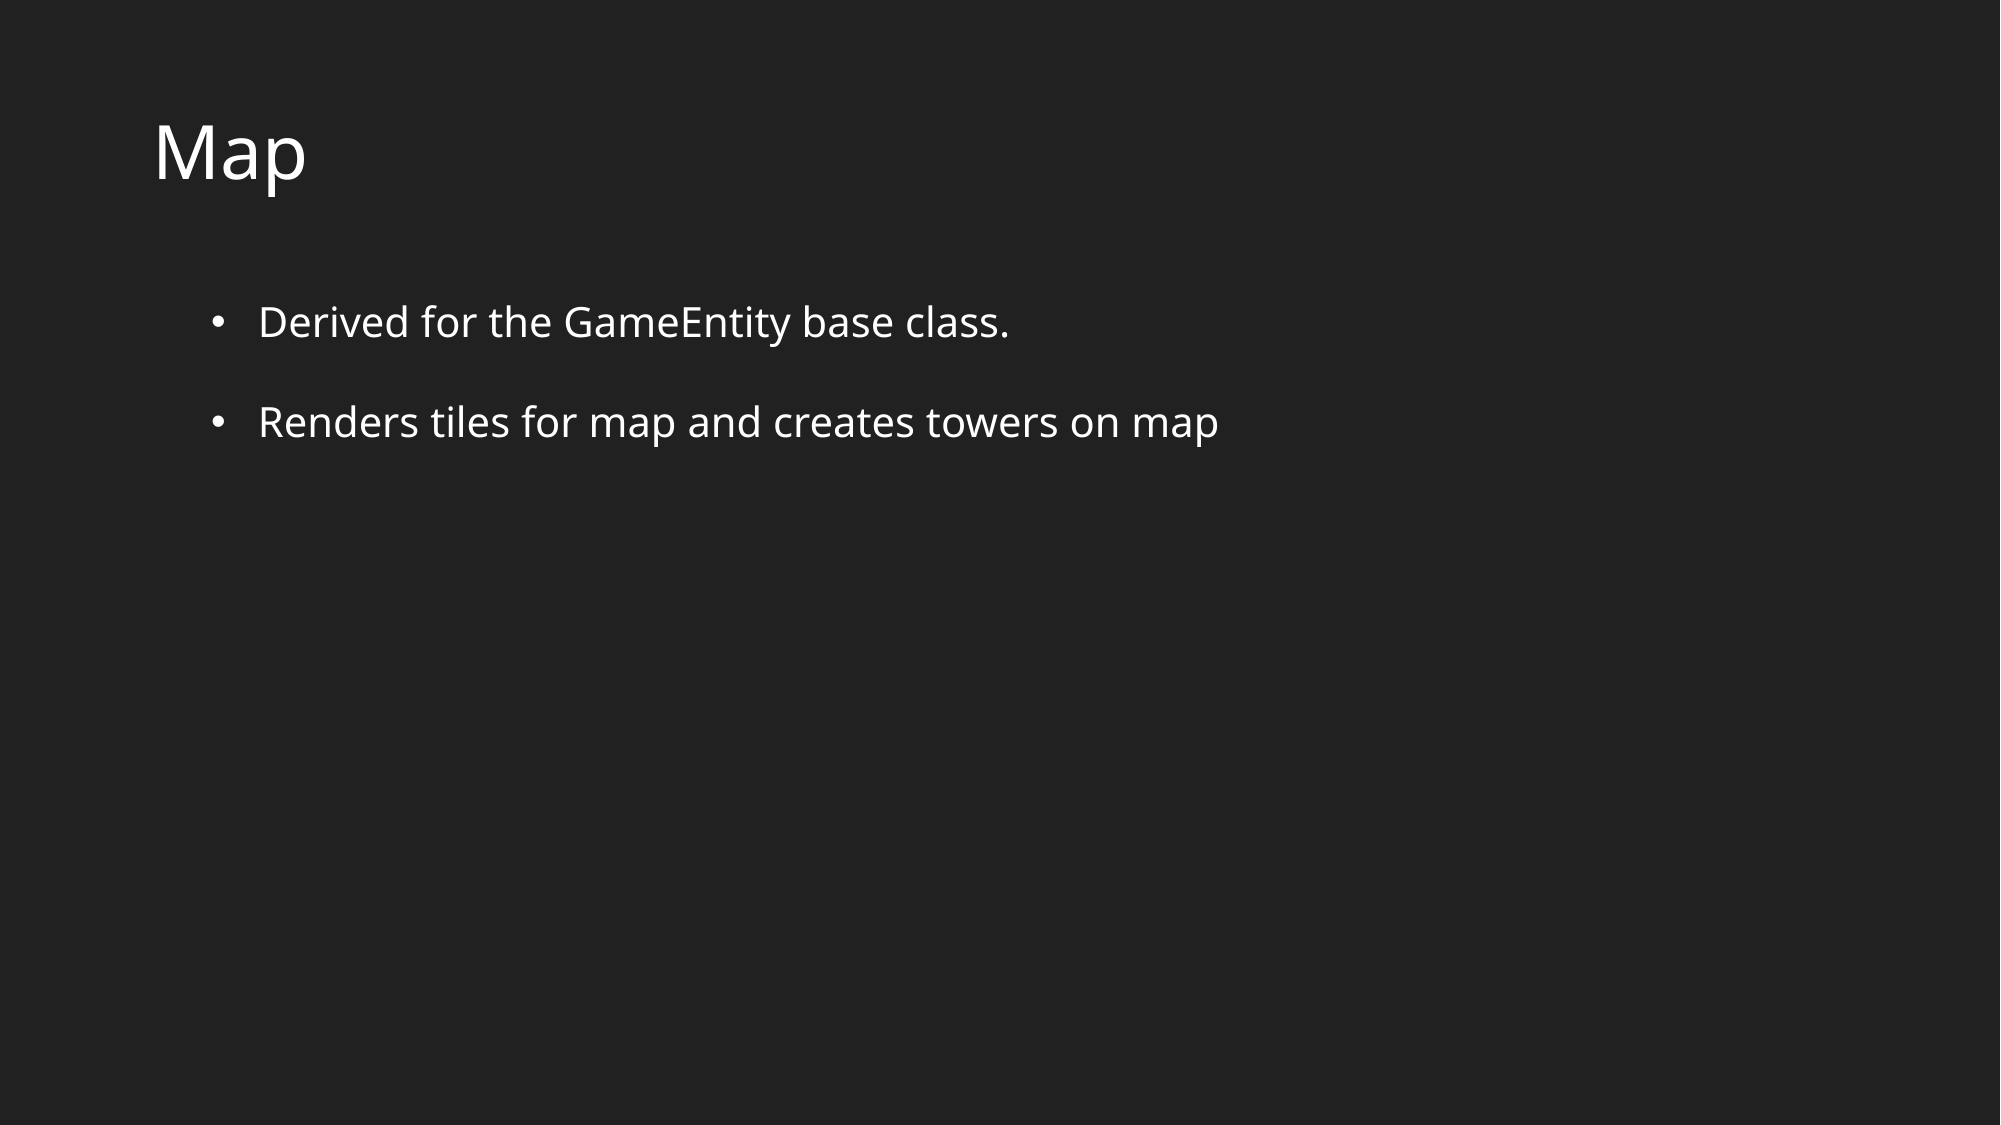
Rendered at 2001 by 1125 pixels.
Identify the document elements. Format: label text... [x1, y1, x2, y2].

text_box Derived for the GameEntity base class. Renders tiles for map and creates towers on map [196, 288, 1284, 524]
text_box Map [137, 97, 324, 203]
